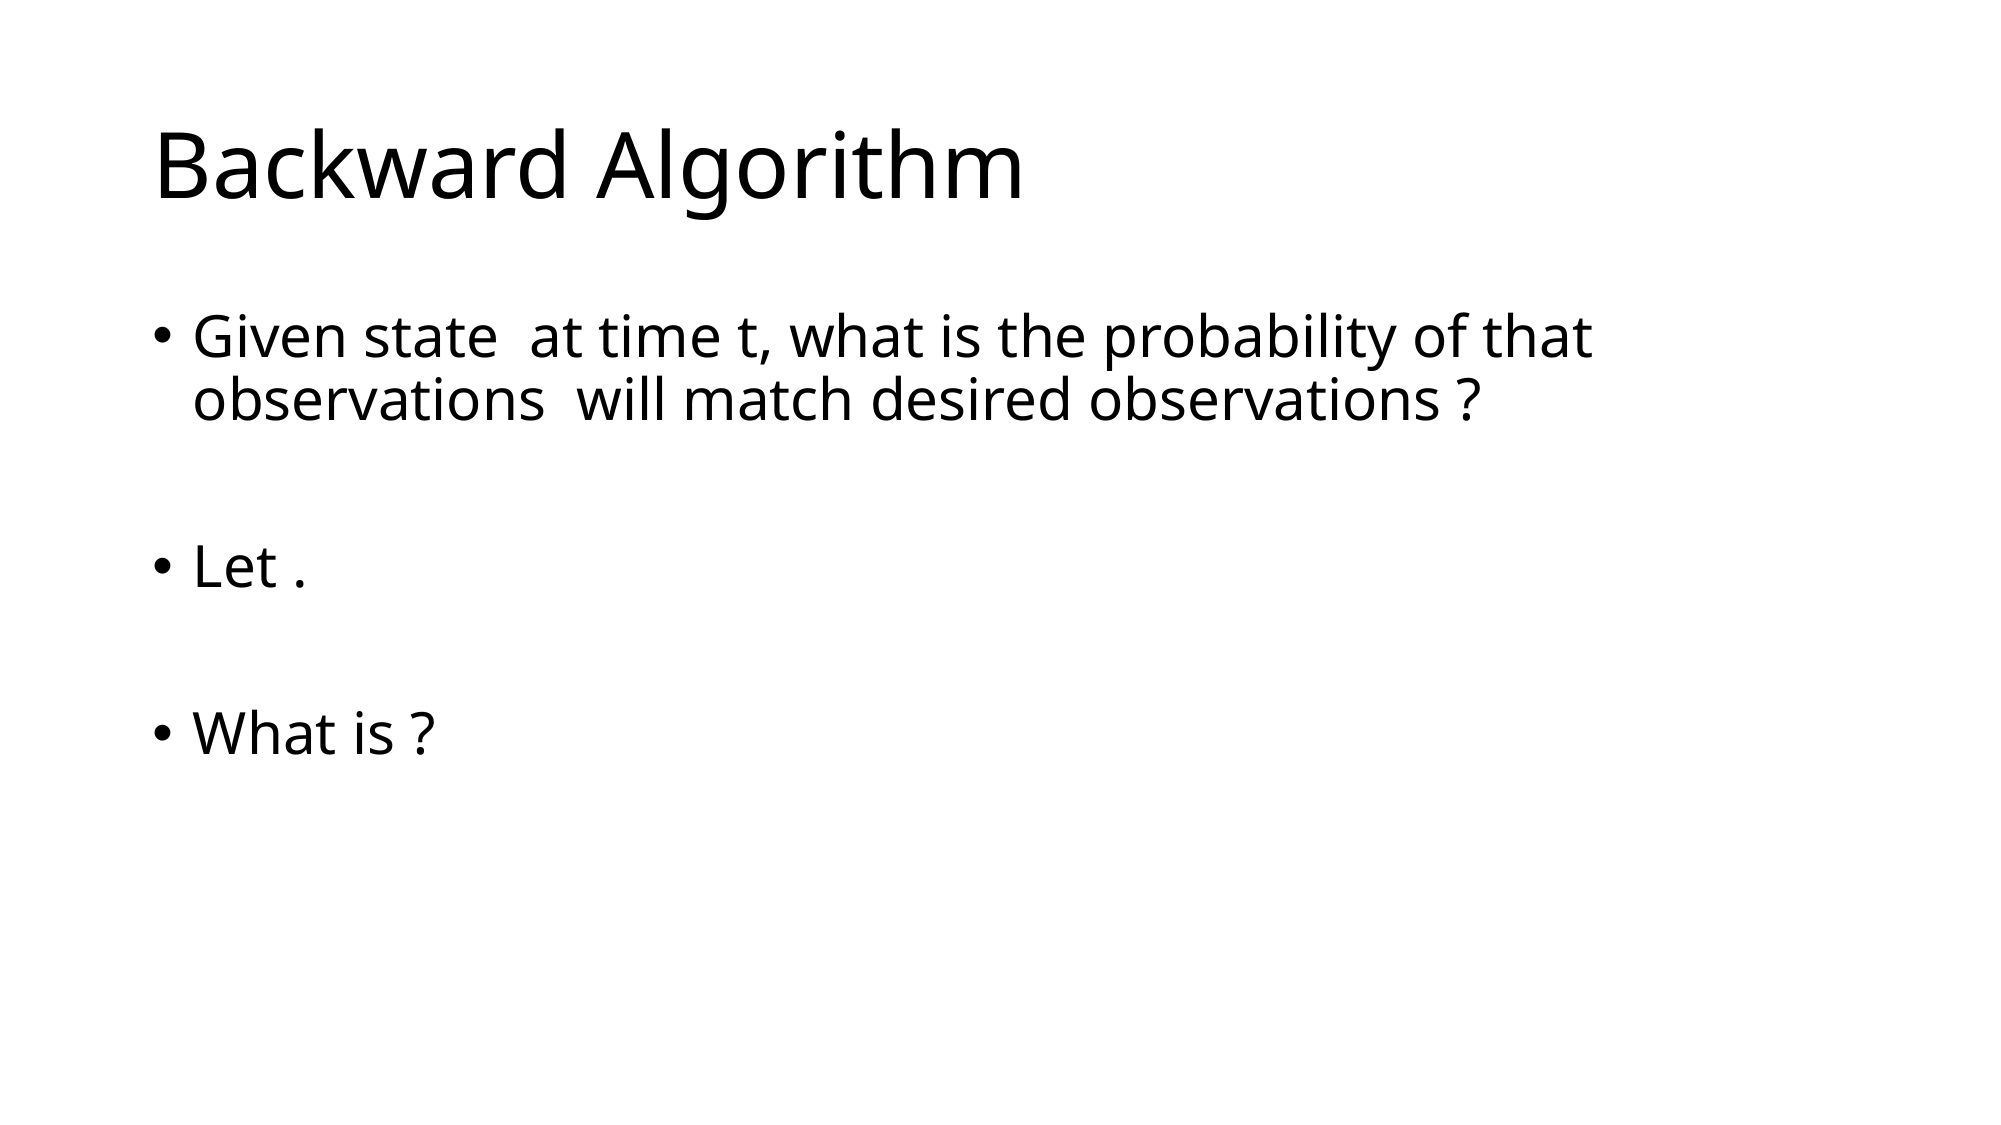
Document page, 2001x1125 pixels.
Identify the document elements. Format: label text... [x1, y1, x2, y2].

title Backward Algorithm [137, 59, 1863, 278]
